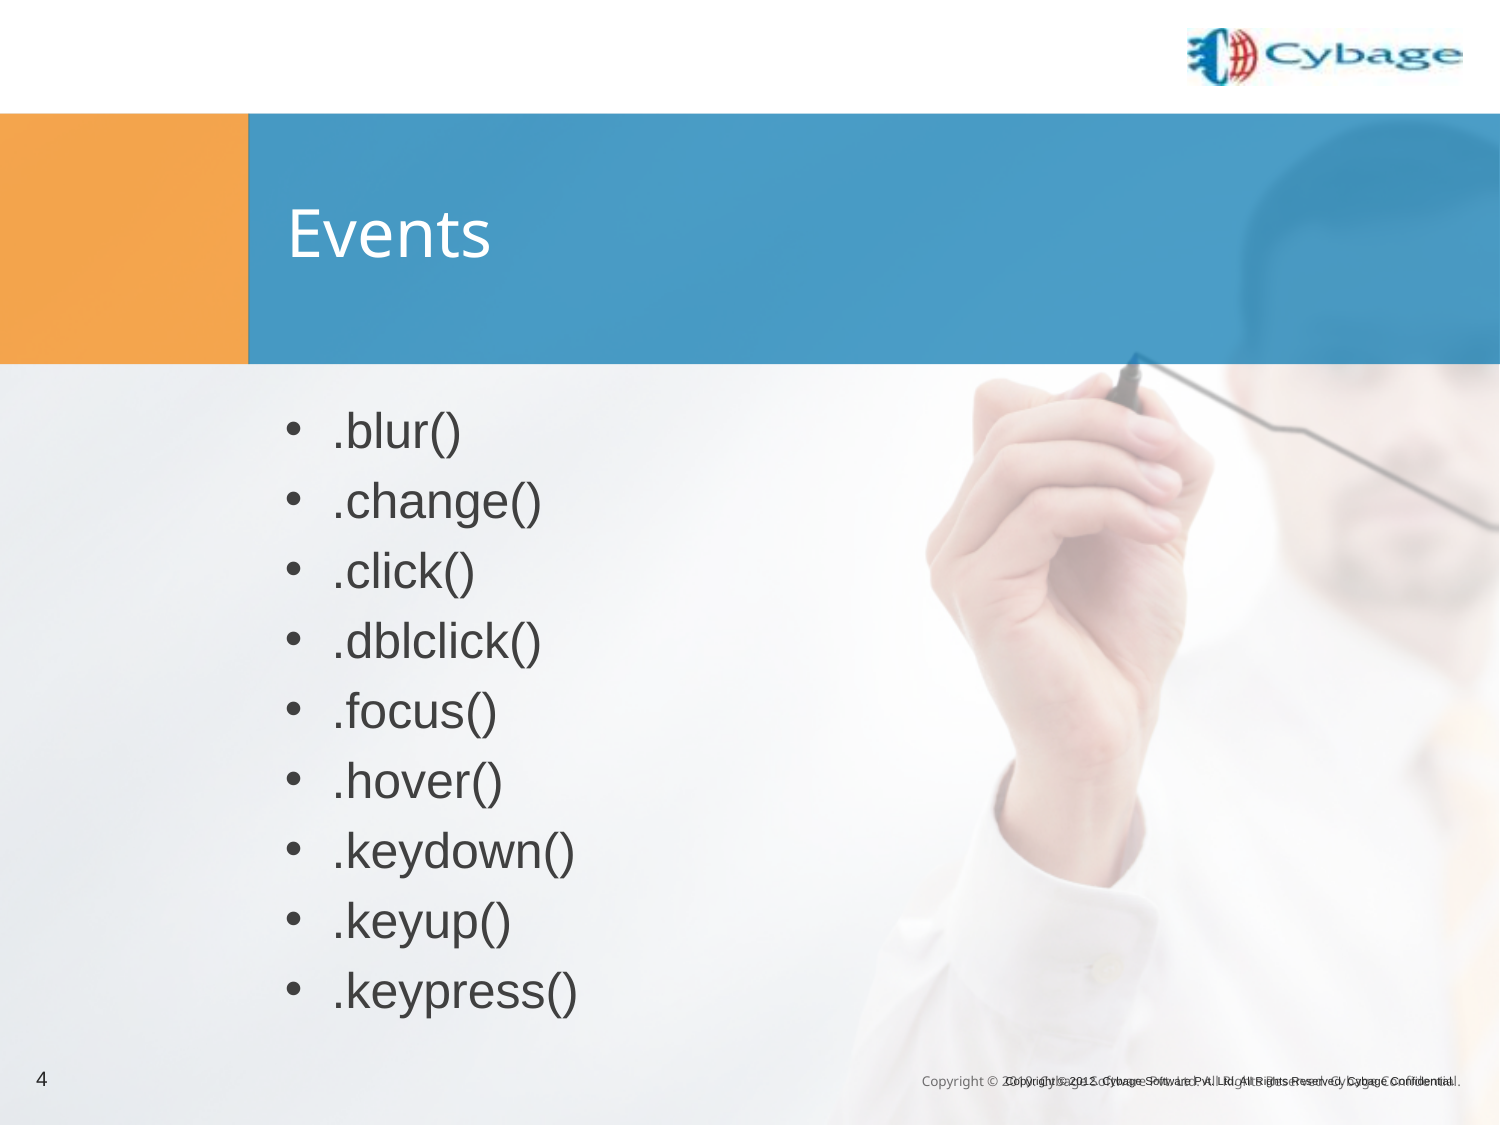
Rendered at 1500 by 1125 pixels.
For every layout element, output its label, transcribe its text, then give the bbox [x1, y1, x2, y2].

title Events [271, 183, 1471, 276]
list .blur() .change() .click() .dblclick() .focus() .hover() .keydown() .keyup() .keypress() [270, 391, 1463, 1038]
slide_number 4 [21, 1048, 102, 1109]
picture [1187, 28, 1463, 86]
